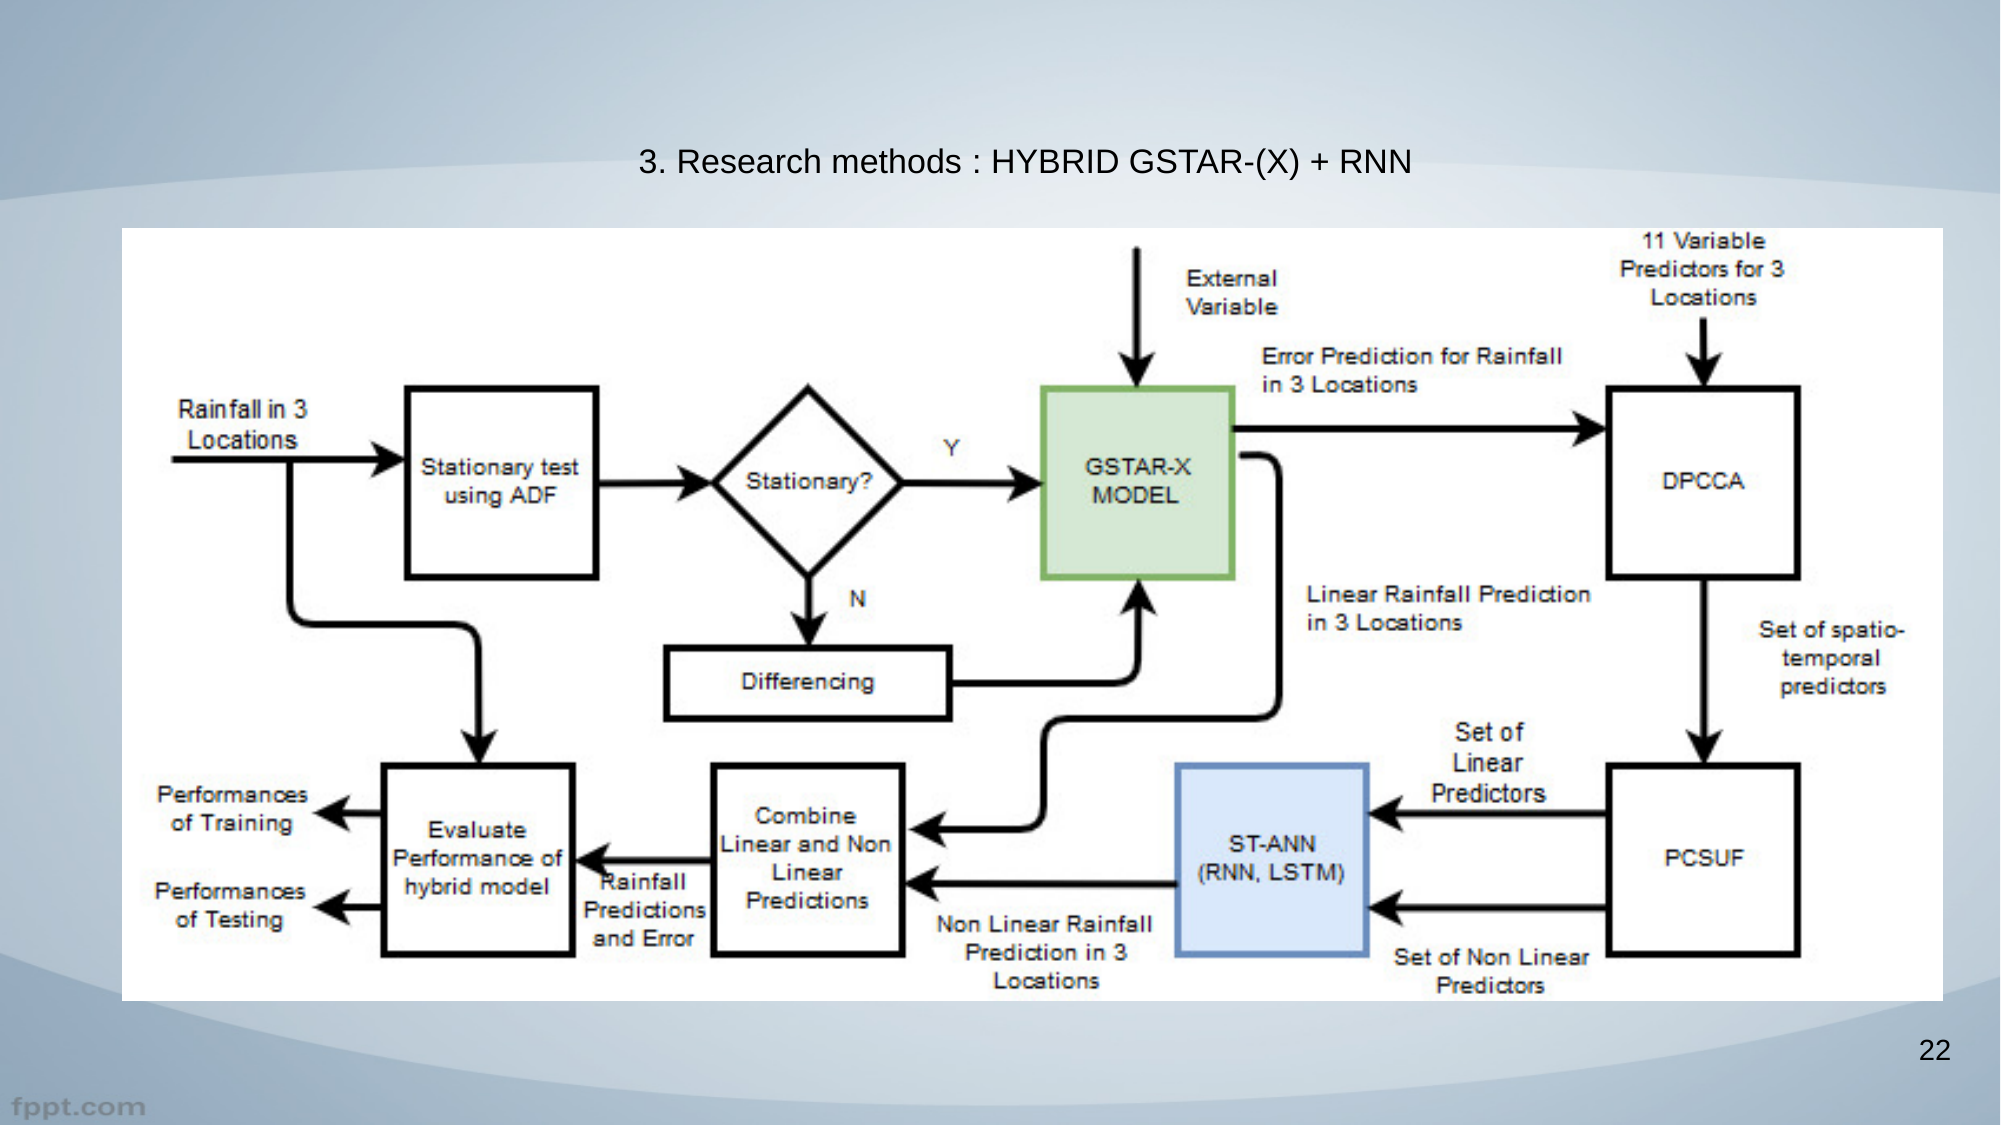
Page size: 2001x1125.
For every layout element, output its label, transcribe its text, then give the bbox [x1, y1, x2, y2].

picture [0, 0, 2001, 1125]
text_box [204, 98, 1930, 228]
slide_number 22 [1833, 1024, 1967, 1107]
